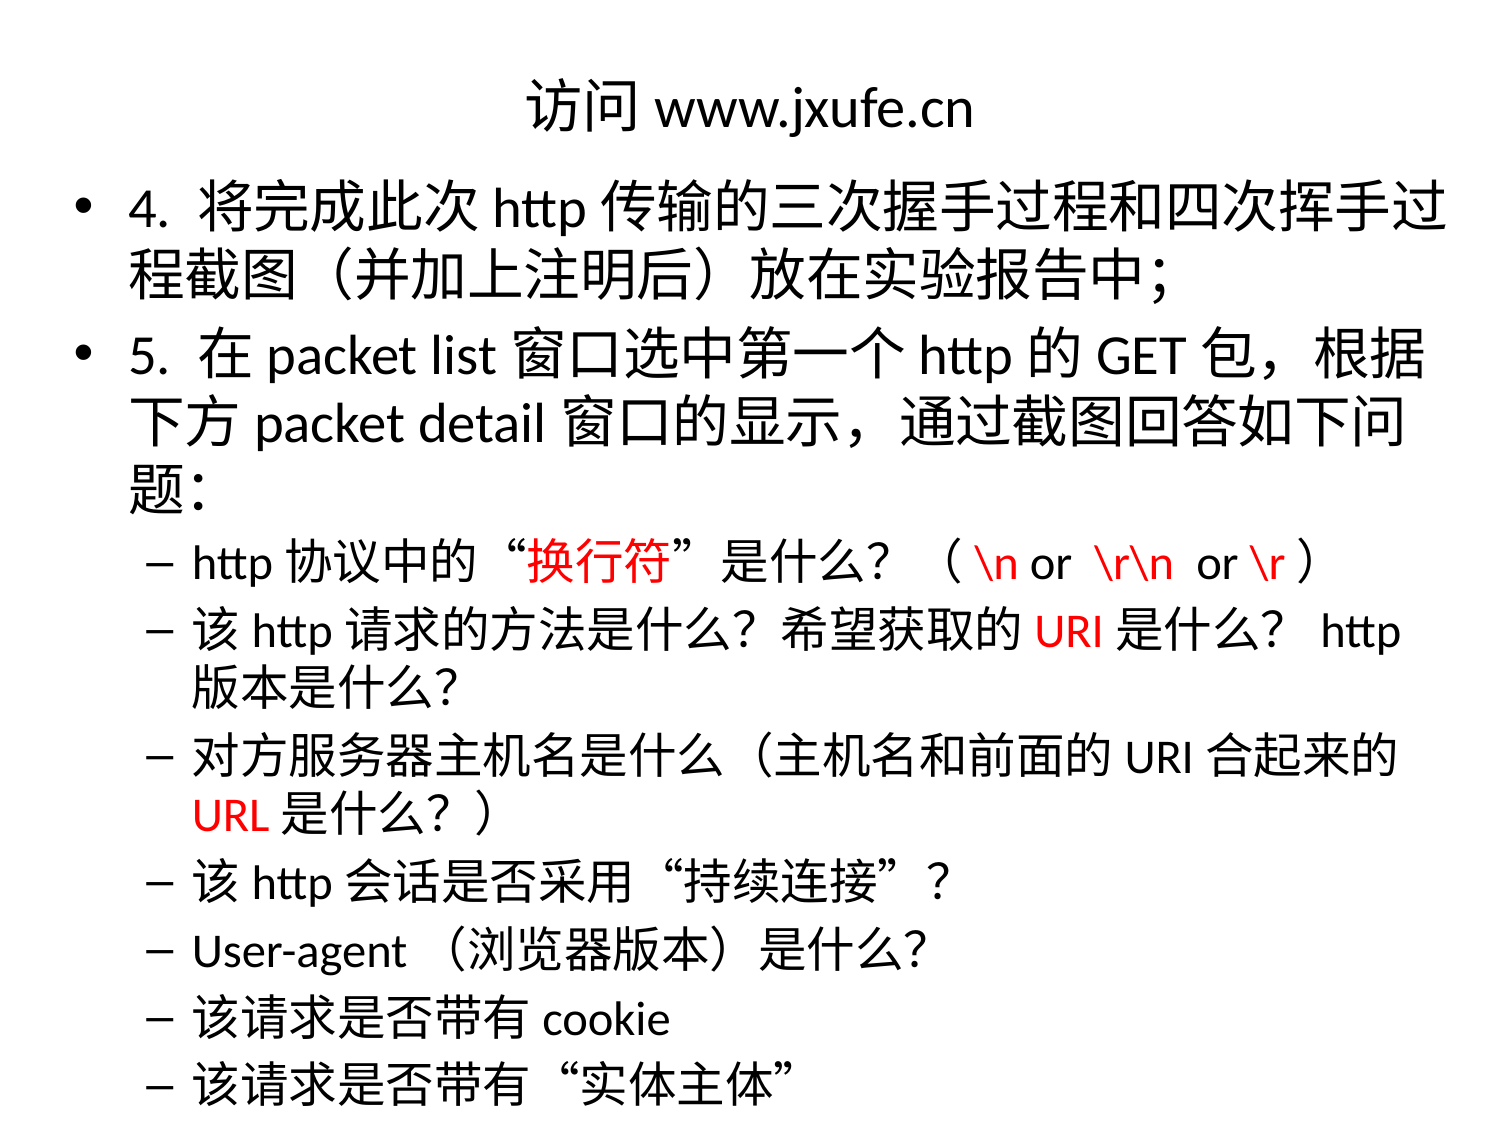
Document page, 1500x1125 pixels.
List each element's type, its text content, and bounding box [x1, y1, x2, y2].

title 访问www.jxufe.cn [75, 45, 1425, 164]
list 4. 将完成此次http传输的三次握手过程和四次挥手过程截图（并加上注明后）放在实验报告中； 5. 在packet list窗口选中第一个http的GET包，根据下方packet detail窗口的显示，通过截图回答如下问题： http协议中的“换行符”是什么？（\n or \r\n or \r） 该http请求的方法是什么？希望获取的URI是什么？http版本是什么？ 对方服务器主机名是什么（主机名和前面的URI合起来的URL是什么？） 该http会话是否采用“持续连接”？ User-agent（浏览器版本）是什么？ 该请求是否带有cookie 该请求是否带有“实体主体” [58, 164, 1465, 1125]
